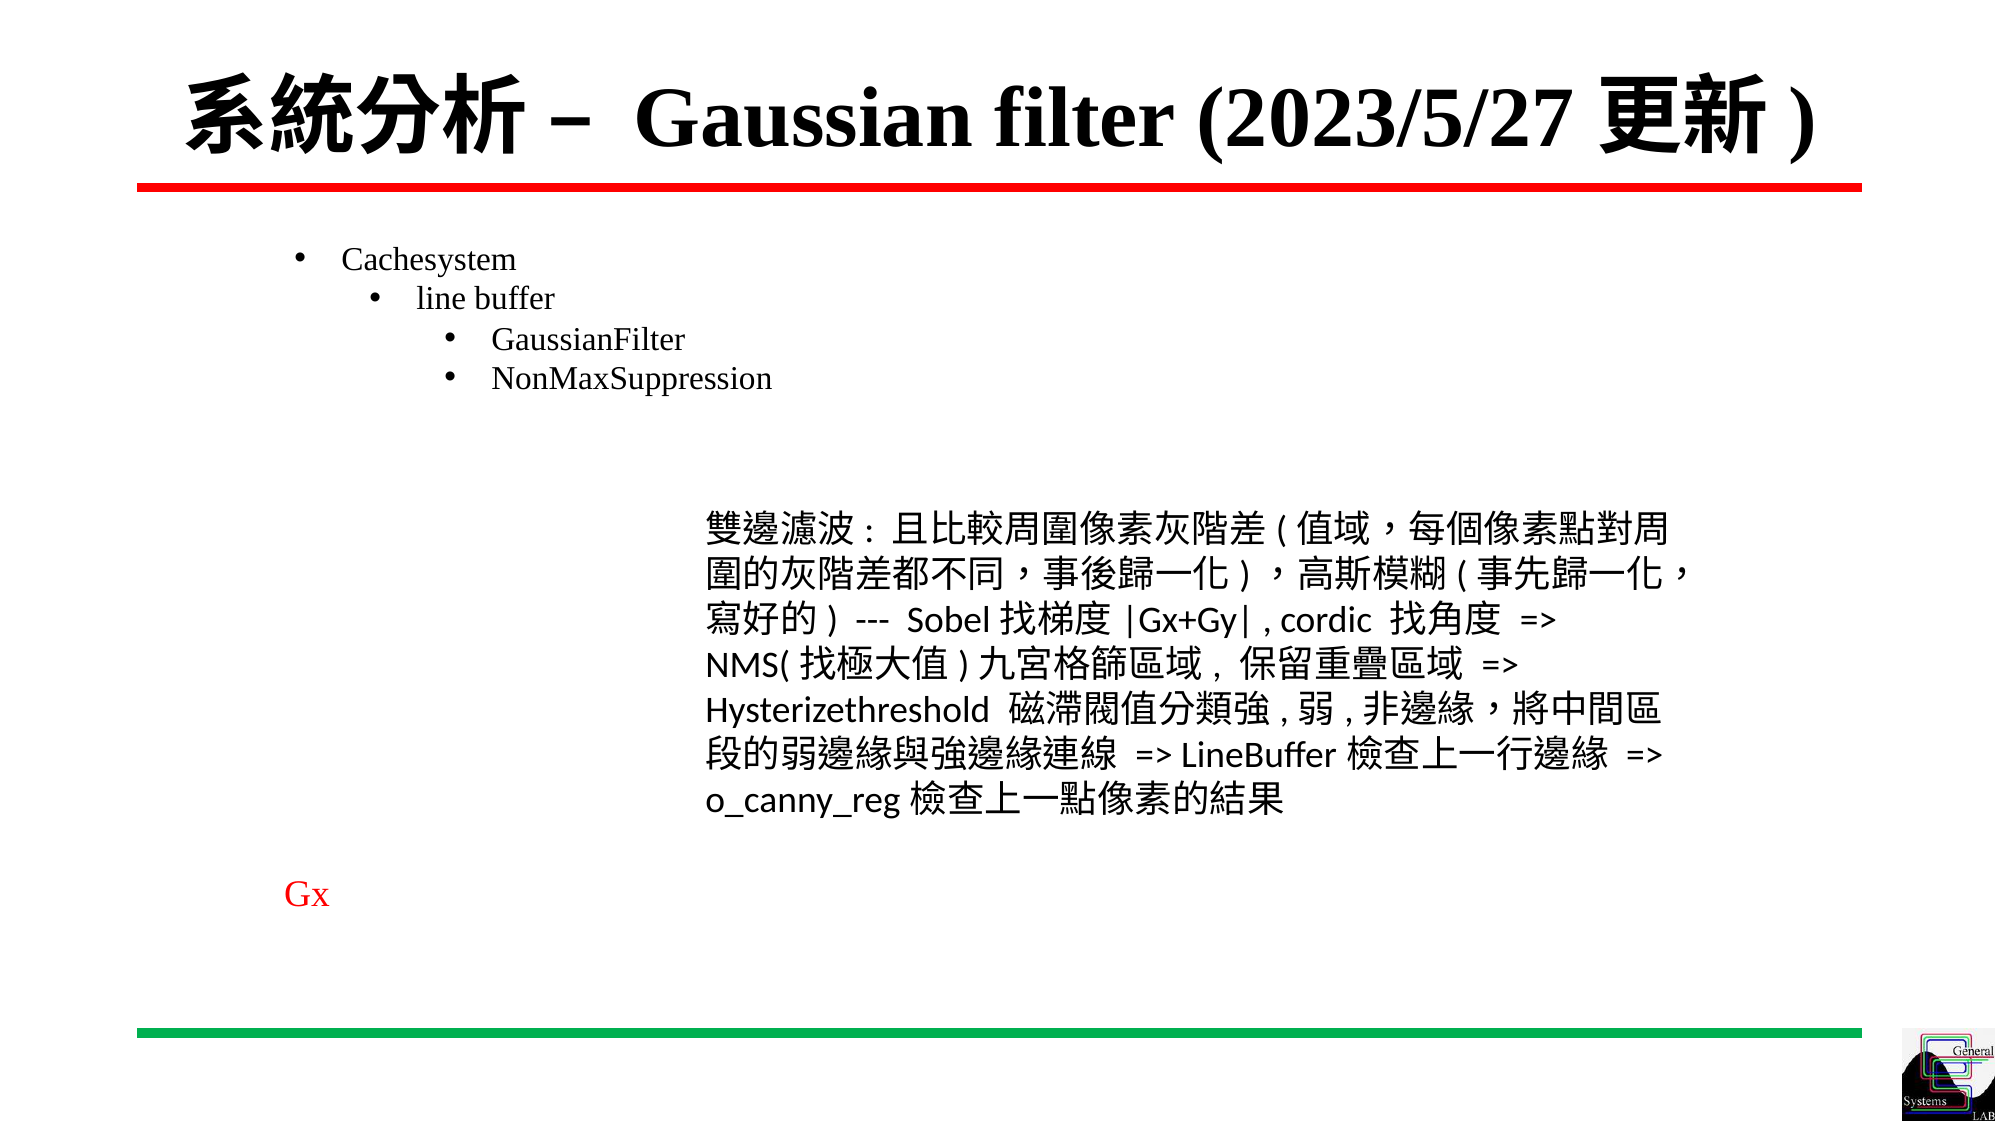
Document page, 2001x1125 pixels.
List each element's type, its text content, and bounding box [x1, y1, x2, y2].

title 系統分析 – Gaussian filter (2023/5/27更新) [137, 59, 1863, 178]
text_box 雙邊濾波: 且比較周圍像素灰階差(值域，每個像素點對周圍的灰階差都不同，事後歸一化)，高斯模糊(事先歸一化，寫好的) --- Sobel找梯度|Gx+Gy| , cordic 找角度 => NMS(找極大值)九宮格篩區域, 保留重疊區域 => Hysterizethreshold 磁滯閥值分類強,弱,非邊緣，將中間區段的弱邊緣與強邊緣連線 => LineBuffer檢查上一行邊緣 => o_canny_reg檢查上一點像素的結果 [690, 498, 1691, 828]
text_box Cachesystem line buffer GaussianFilter NonMaxSuppression [204, 229, 1350, 444]
picture [1902, 1028, 1995, 1121]
text_box Gx [269, 862, 392, 922]
